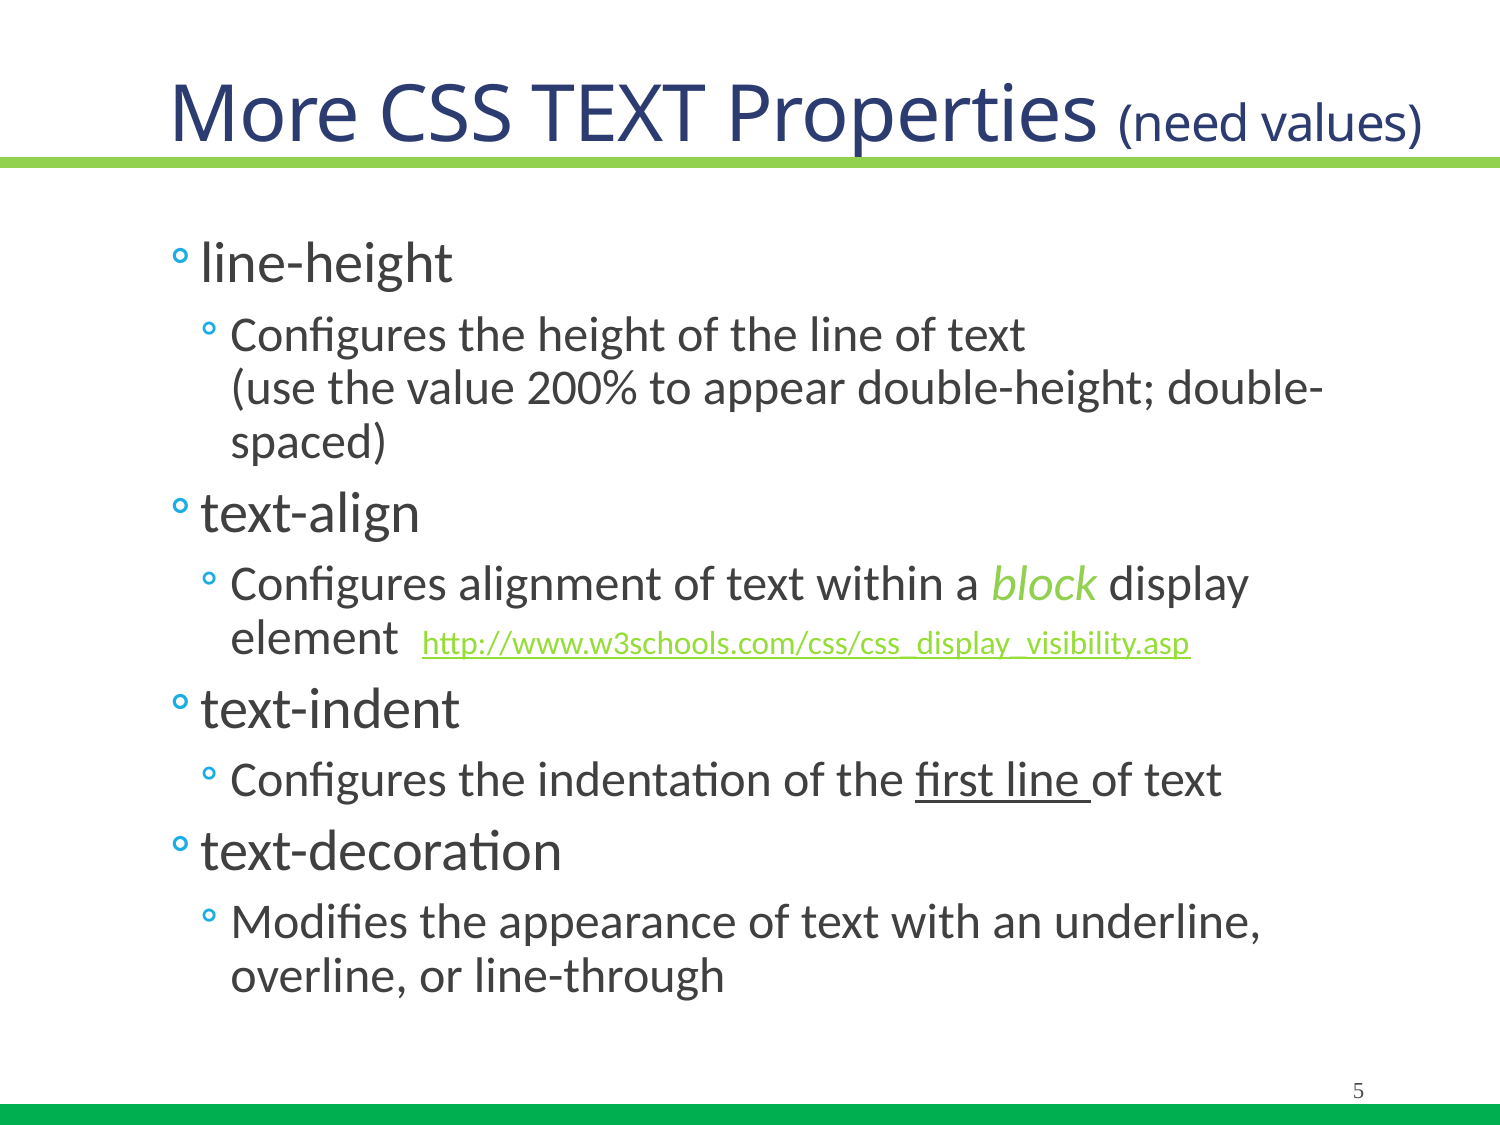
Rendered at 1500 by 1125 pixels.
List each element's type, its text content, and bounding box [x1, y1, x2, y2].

slide_number 5 [1217, 1059, 1380, 1104]
title More CSS TEXT Properties (need values) [104, 25, 1438, 157]
list line-height Configures the height of the line of text (use the value 200% to appear double-height; double-spaced) text-align Configures alignment of text within a block display element http://www.w3schools.com/css/css_display_visibility.asp text-indent Configures the indentation of the first line of text text-decoration Modifies the appearance of text with an underline, overline, or line-through [137, 224, 1380, 1101]
